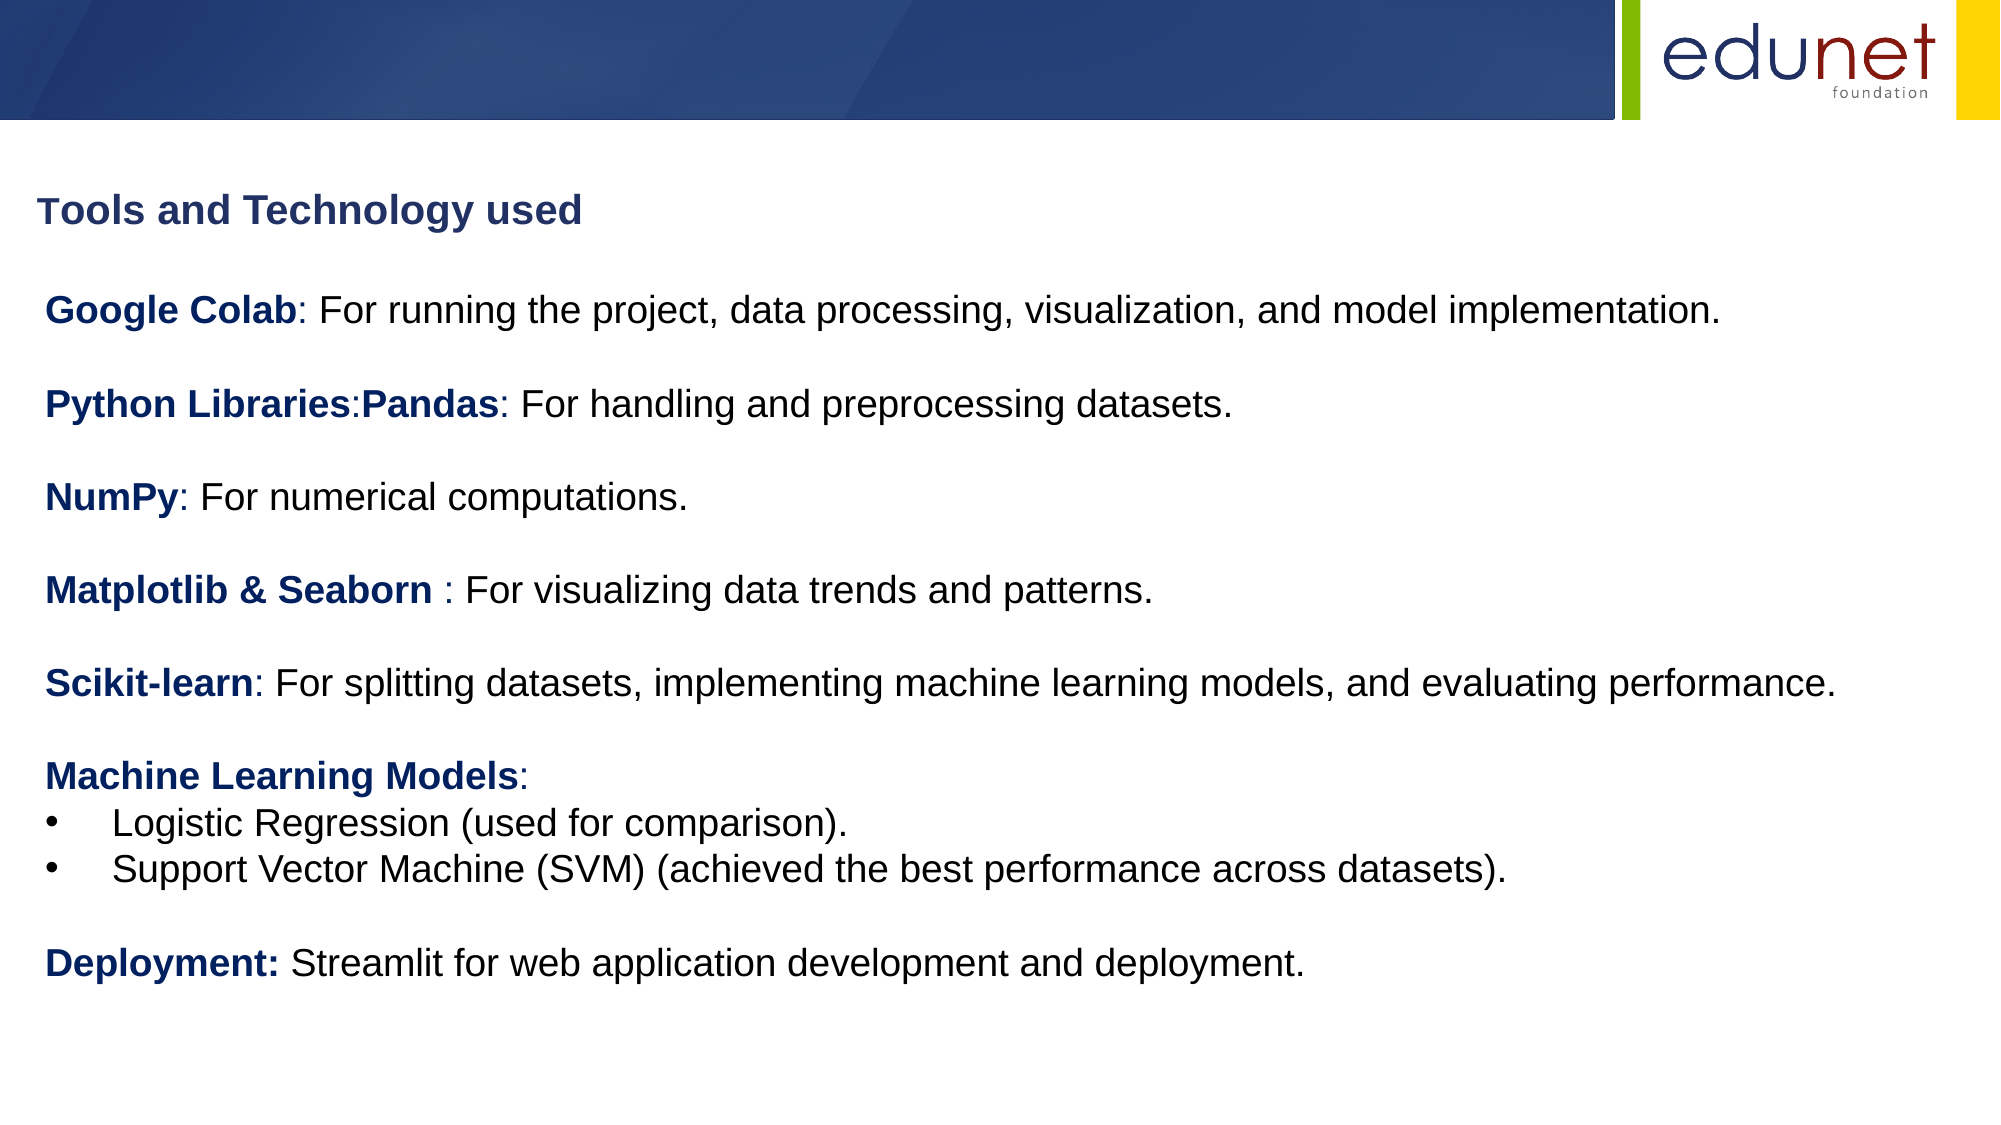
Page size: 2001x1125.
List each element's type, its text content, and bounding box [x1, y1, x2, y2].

text_box Google Colab: For running the project, data processing, visualization, and model implementation. Python Libraries:Pandas: For handling and preprocessing datasets. NumPy: For numerical computations. Matplotlib & Seaborn : For visualizing data trends and patterns. Scikit-learn: For splitting datasets, implementing machine learning models, and evaluating performance. Machine Learning Models: Logistic Regression (used for comparison). Support Vector Machine (SVM) (achieved the best performance across datasets). Deployment: Streamlit for web application development and deployment. [30, 277, 1929, 1038]
text_box Tools and Technology used [22, 175, 1024, 240]
picture [1652, 12, 1948, 108]
